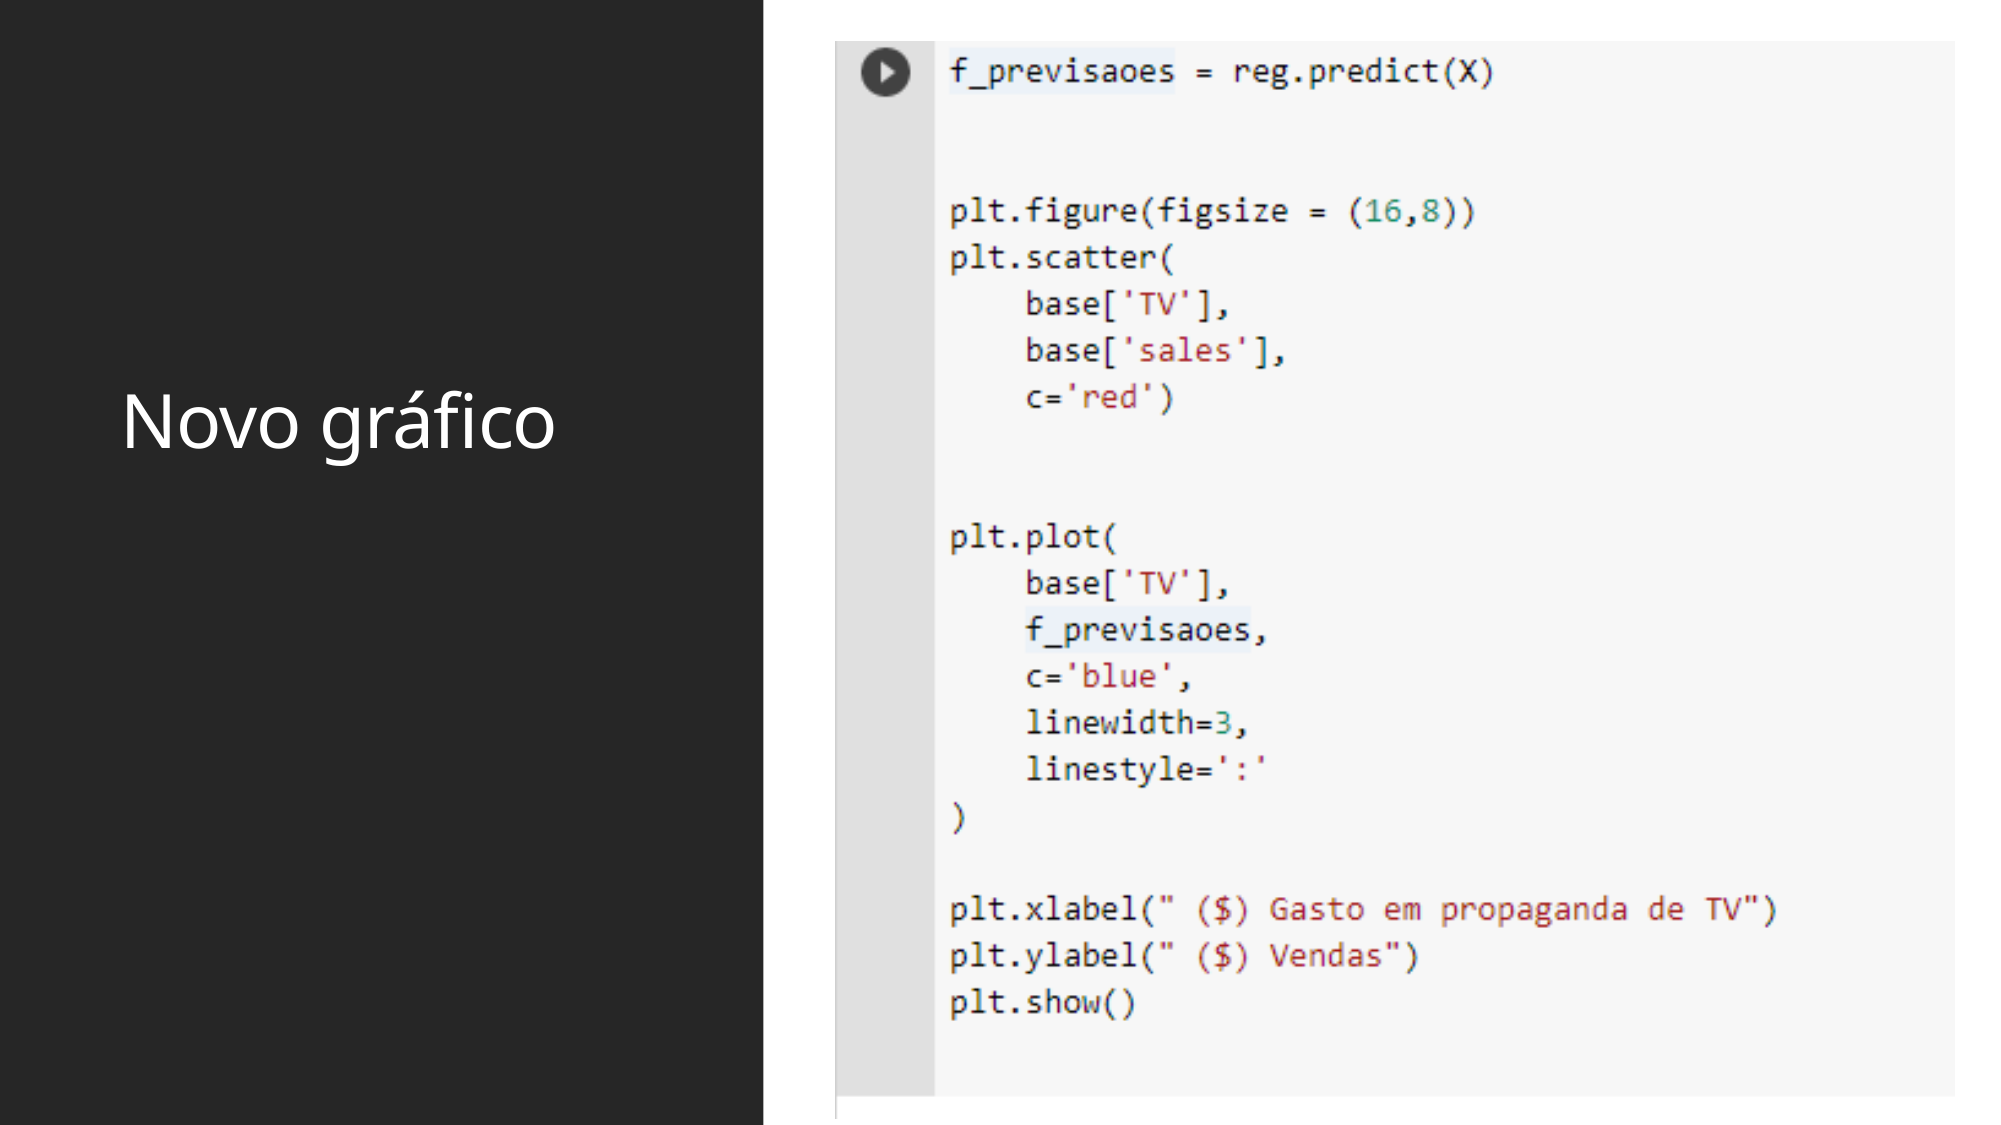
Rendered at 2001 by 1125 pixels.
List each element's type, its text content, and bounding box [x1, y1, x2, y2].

picture [834, 40, 1955, 1120]
title Novo gráfico [105, 128, 683, 473]
